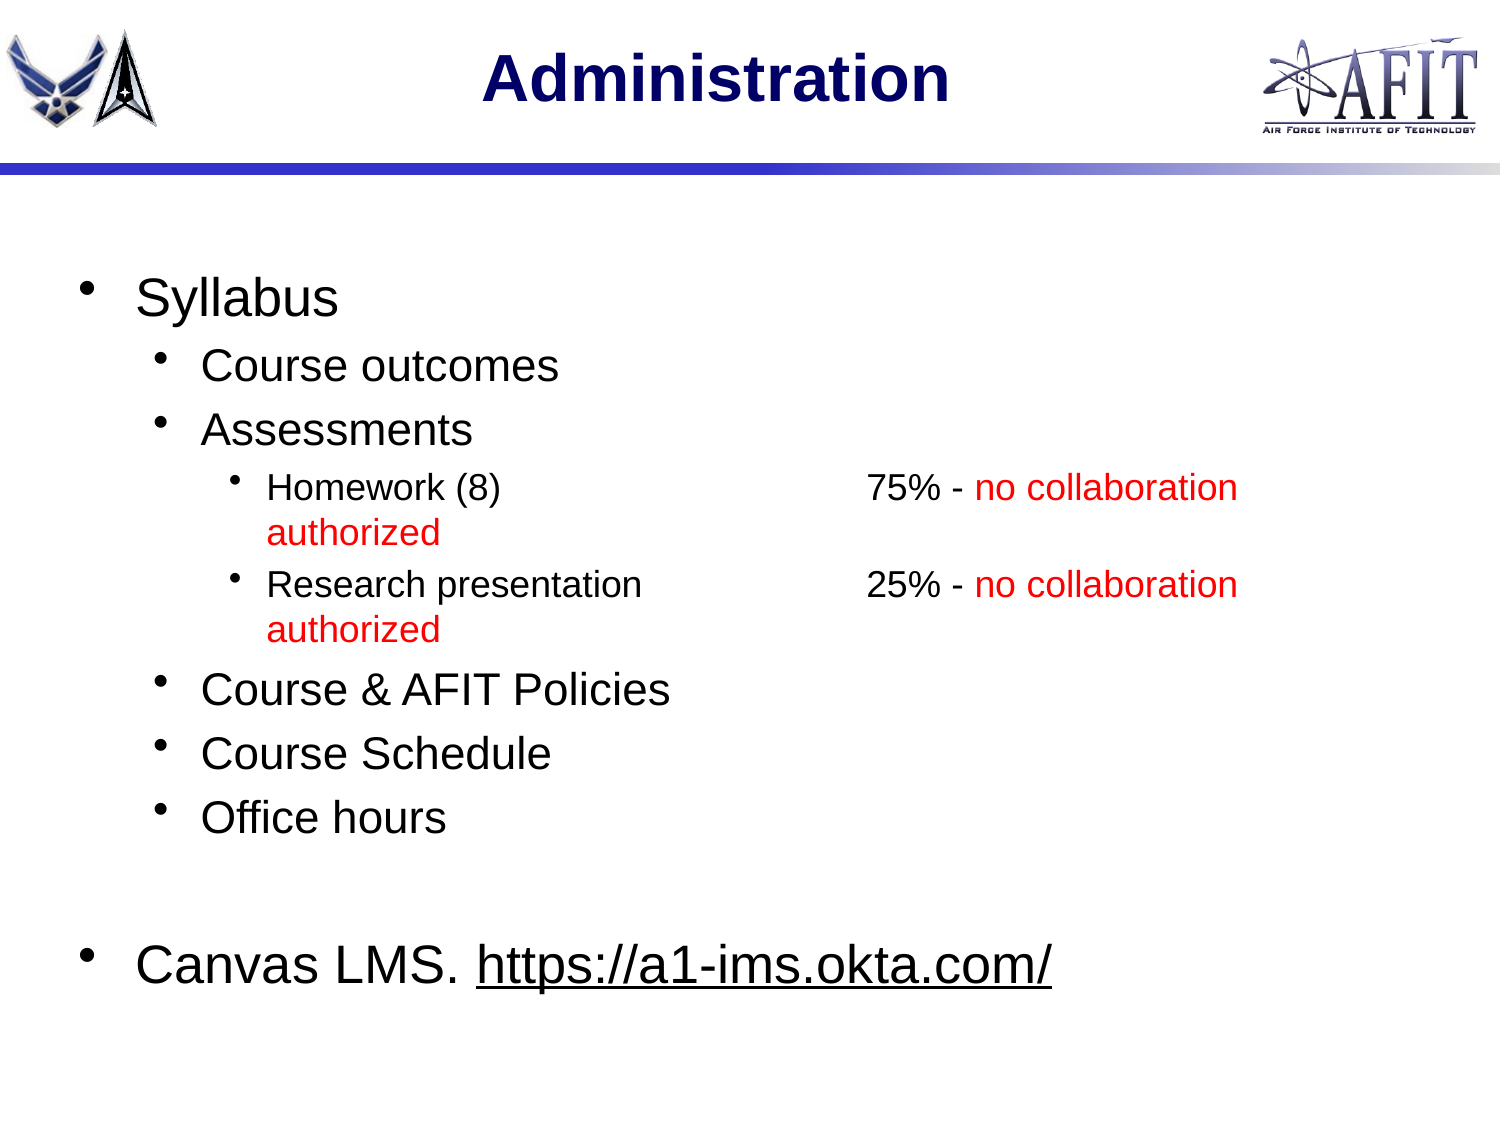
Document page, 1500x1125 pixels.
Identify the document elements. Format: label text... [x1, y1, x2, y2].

list Syllabus Course outcomes Assessments Homework (8) 75% - no collaboration authorized Research presentation 25% - no collaboration authorized Course & AFIT Policies Course Schedule Office hours Canvas LMS. https://a1-ims.okta.com/ [63, 254, 1414, 930]
title Administration [171, 0, 1261, 169]
picture [6, 29, 171, 128]
